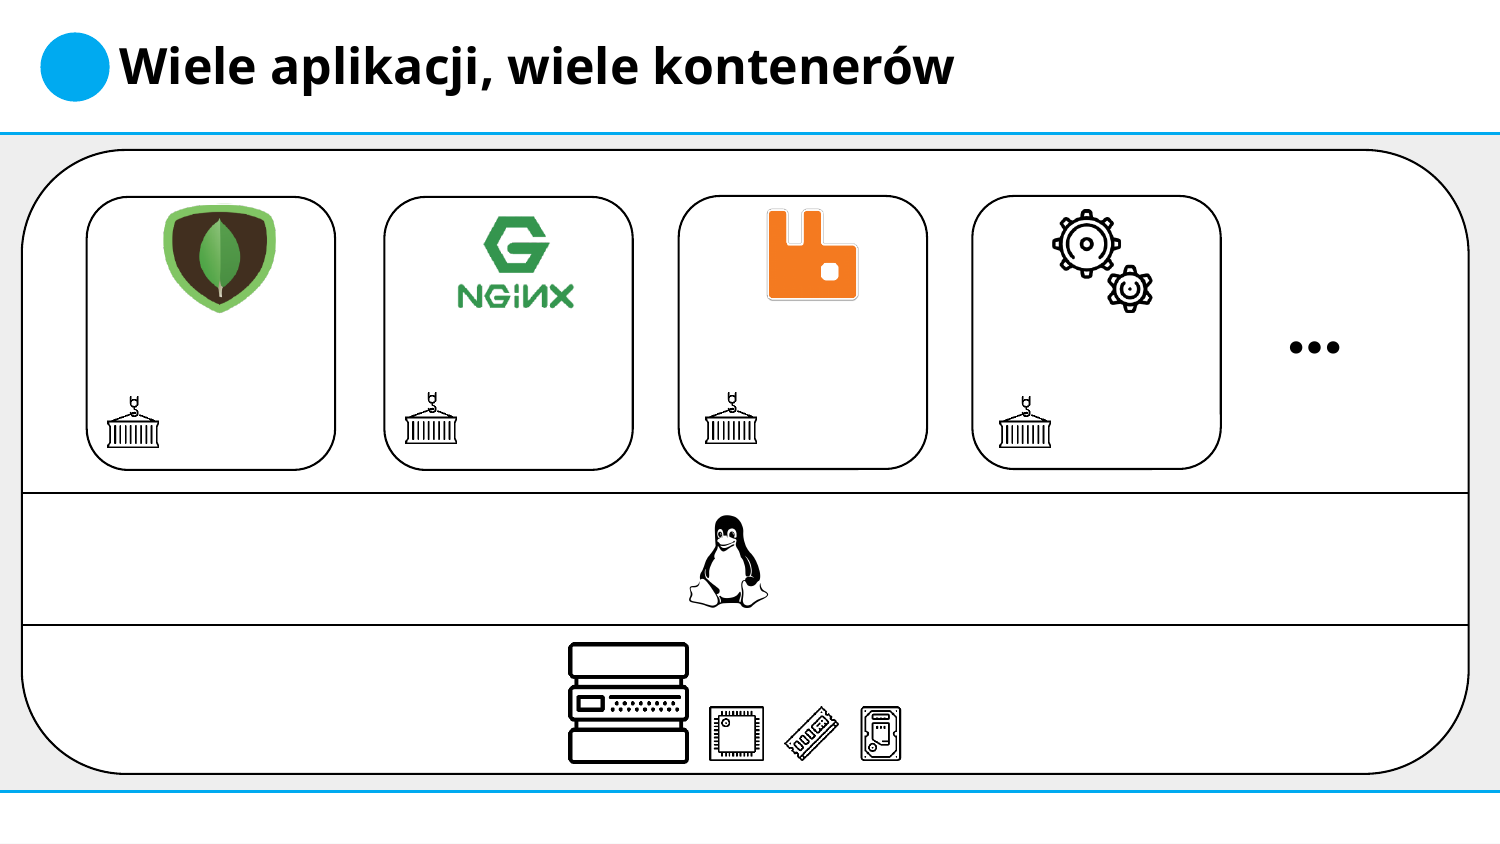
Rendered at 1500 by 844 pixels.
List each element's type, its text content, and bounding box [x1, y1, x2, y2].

text_box [677, 194, 929, 471]
picture [853, 706, 908, 761]
text_box [383, 195, 634, 471]
picture [133, 203, 304, 321]
picture [784, 706, 839, 761]
text_box [20, 148, 1470, 775]
picture [672, 505, 785, 618]
picture [107, 396, 160, 448]
picture [705, 392, 757, 444]
text_box [85, 195, 337, 471]
picture [999, 396, 1051, 448]
picture [456, 203, 575, 321]
picture [709, 706, 764, 761]
text_box [971, 194, 1222, 471]
picture [756, 198, 868, 310]
picture [405, 392, 457, 444]
text_box Wiele aplikacji, wiele kontenerów [104, 26, 971, 102]
picture [568, 642, 689, 764]
picture [1050, 209, 1154, 313]
text_box … [1270, 263, 1347, 378]
